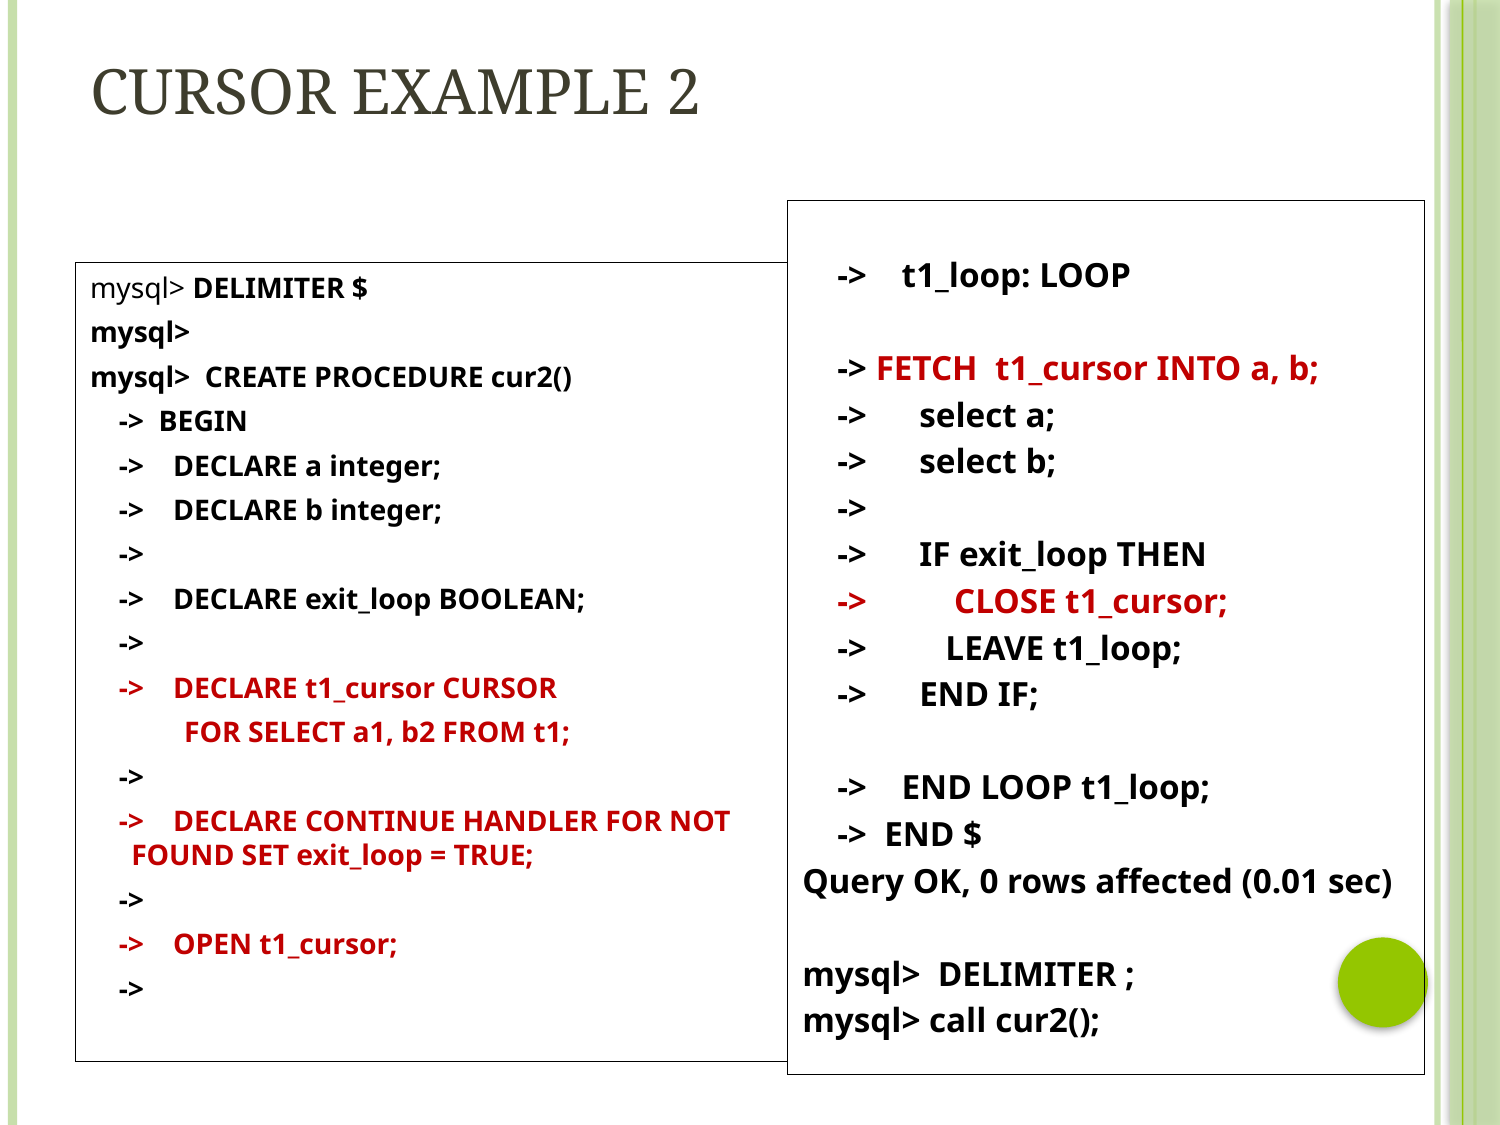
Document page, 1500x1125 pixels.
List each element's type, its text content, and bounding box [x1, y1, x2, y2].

text_box -> t1_loop: LOOP -> FETCH t1_cursor INTO a, b; -> select a; -> select b; -> -> IF exit_loop THEN -> CLOSE t1_cursor; -> LEAVE t1_loop; -> END IF; -> END LOOP t1_loop; -> END $ Query OK, 0 rows affected (0.01 sec) mysql> DELIMITER ; mysql> call cur2(); [787, 200, 1425, 1075]
list mysql> DELIMITER $ mysql> mysql> CREATE PROCEDURE cur2() -> BEGIN -> DECLARE a integer; -> DECLARE b integer; -> -> DECLARE exit_loop BOOLEAN; -> -> DECLARE t1_cursor CURSOR FOR SELECT a1, b2 FROM t1; -> -> DECLARE CONTINUE HANDLER FOR NOT FOUND SET exit_loop = TRUE; -> -> OPEN t1_cursor; -> [75, 262, 787, 1062]
title Cursor Example 2 [75, 45, 1300, 233]
